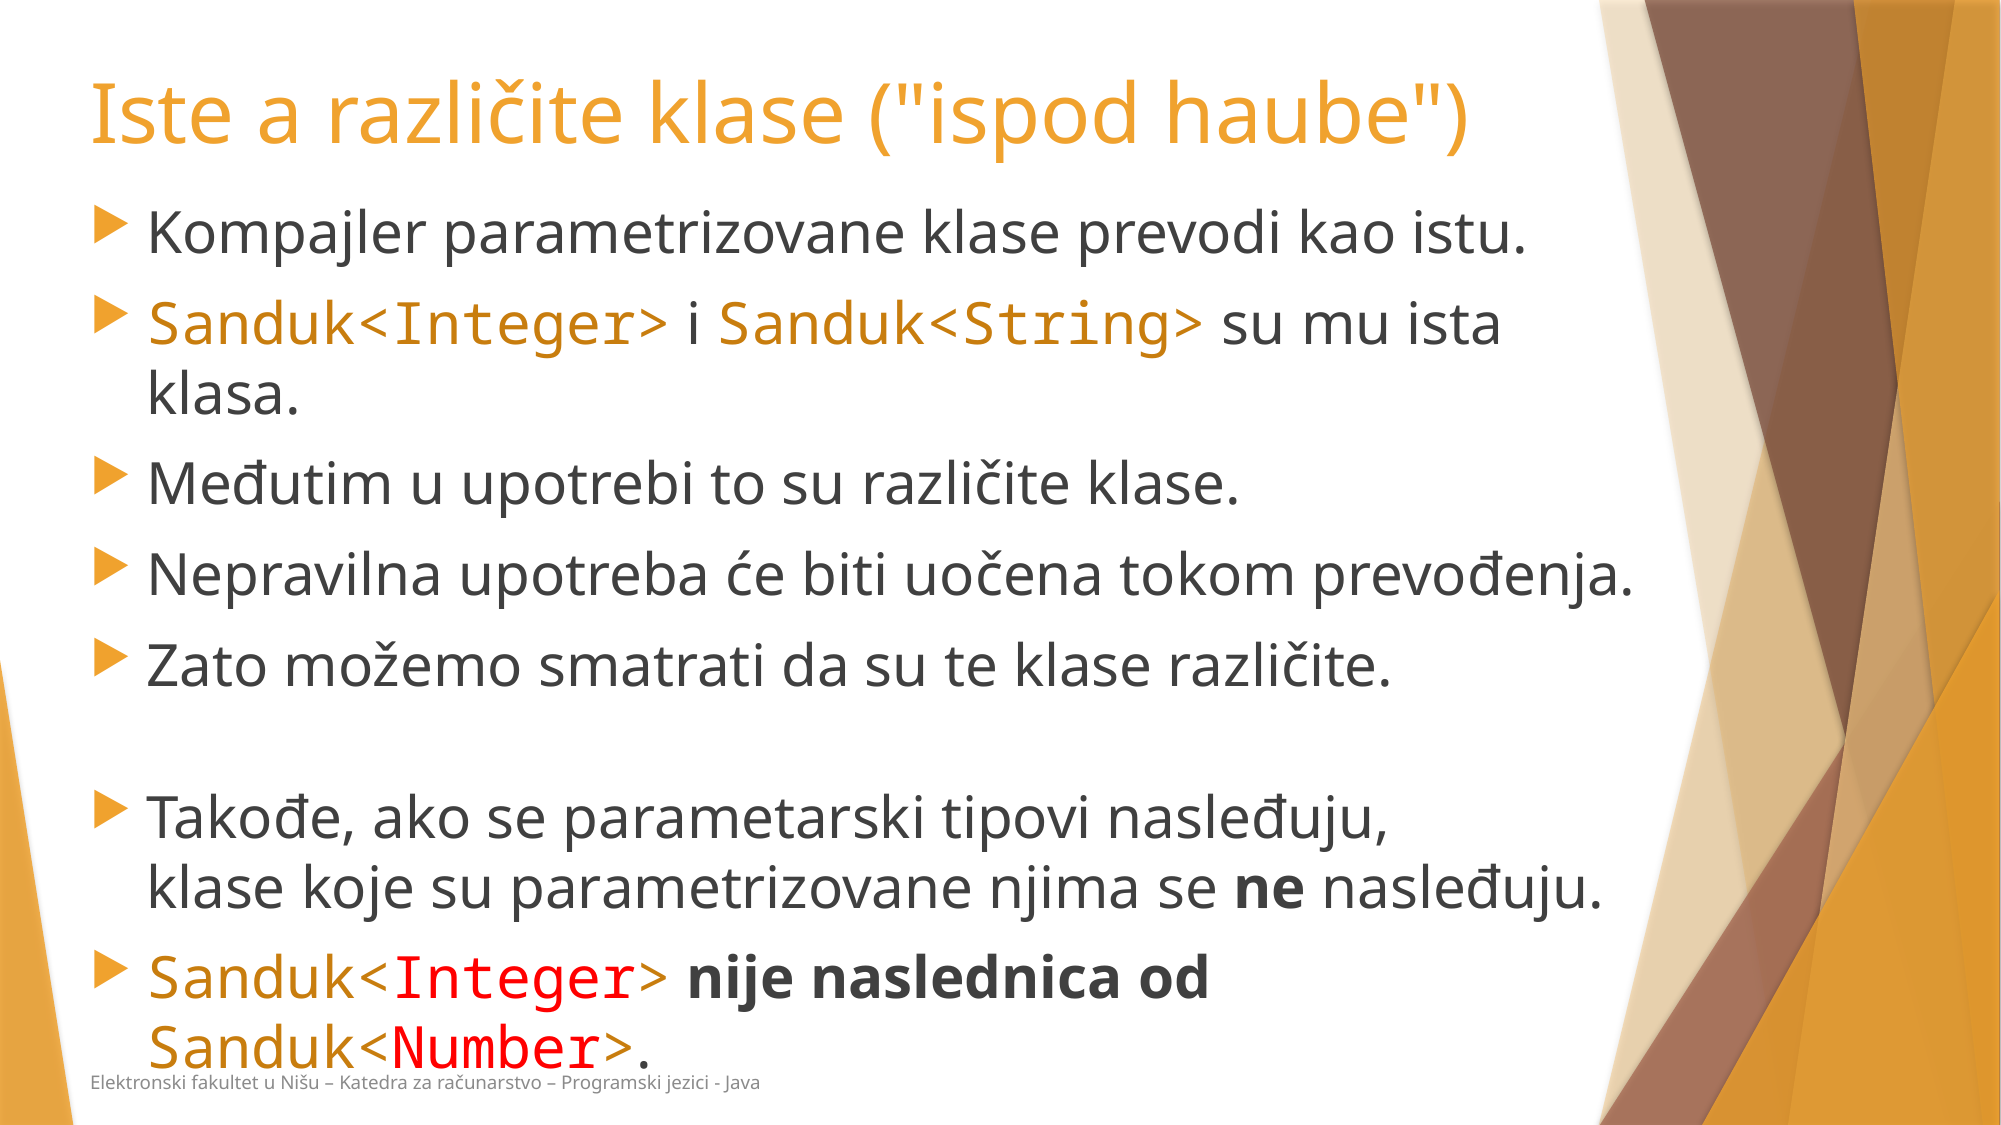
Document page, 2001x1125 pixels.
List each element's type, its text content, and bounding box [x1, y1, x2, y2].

list Kompajler parametrizovane klase prevodi kao istu. Sanduk<Integer> i Sanduk<String> su mu ista klasa. Međutim u upotrebi to su različite klase. Nepravilna upotreba će biti uočena tokom prevođenja. Zato možemo smatrati da su te klase različite. Takođe, ako se parametarski tipovi nasleđuju, klase koje su parametrizovane njima se ne nasleđuju. Sanduk<Integer> nije naslednica od Sanduk<Number>. [75, 187, 1689, 1054]
title Iste a različite klase ("ispod haube") [75, 52, 1656, 159]
footer Elektronski fakultet u Nišu – Katedra za računarstvo – Programski jezici - Java [75, 1053, 1145, 1114]
